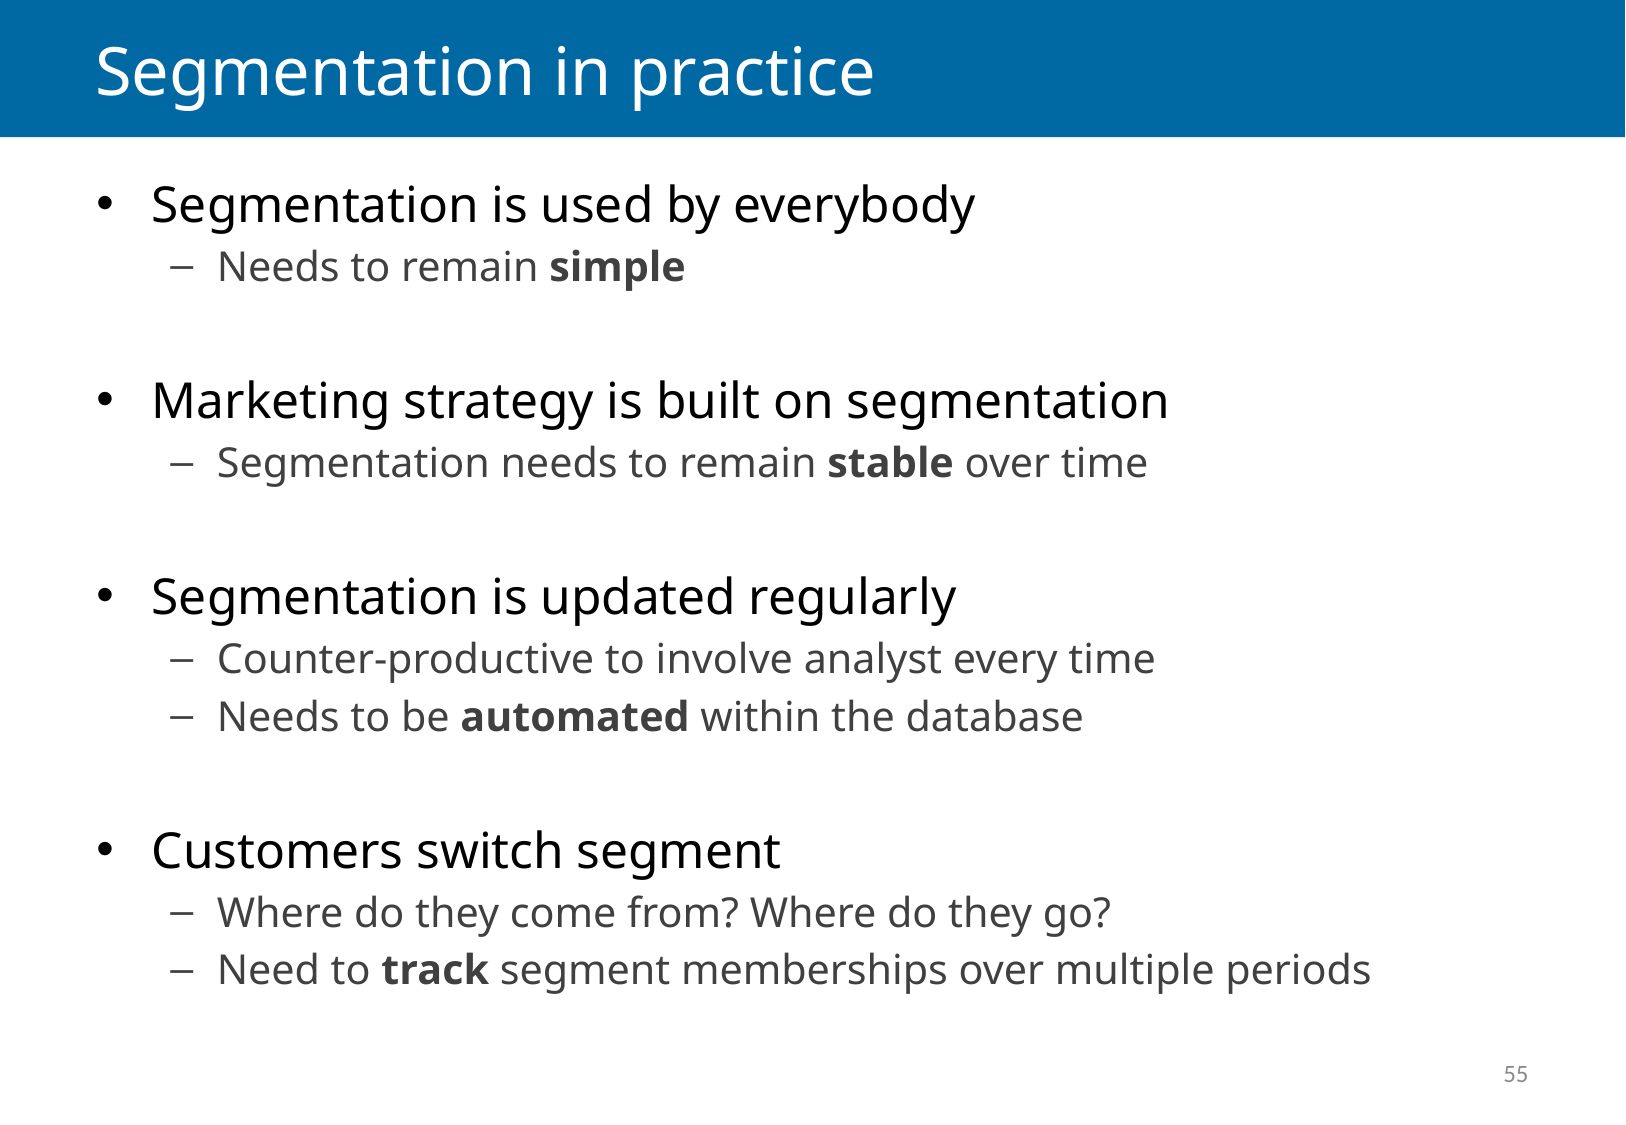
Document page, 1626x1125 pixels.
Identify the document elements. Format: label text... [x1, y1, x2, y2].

title Segmentation in practice [80, 0, 1543, 138]
slide_number 55 [1164, 1042, 1544, 1103]
list Segmentation is used by everybody Needs to remain simple Marketing strategy is built on segmentation Segmentation needs to remain stable over time Segmentation is updated regularly Counter-productive to involve analyst every time Needs to be automated within the database Customers switch segment Where do they come from? Where do they go? Need to track segment memberships over multiple periods [81, 160, 1544, 1005]
